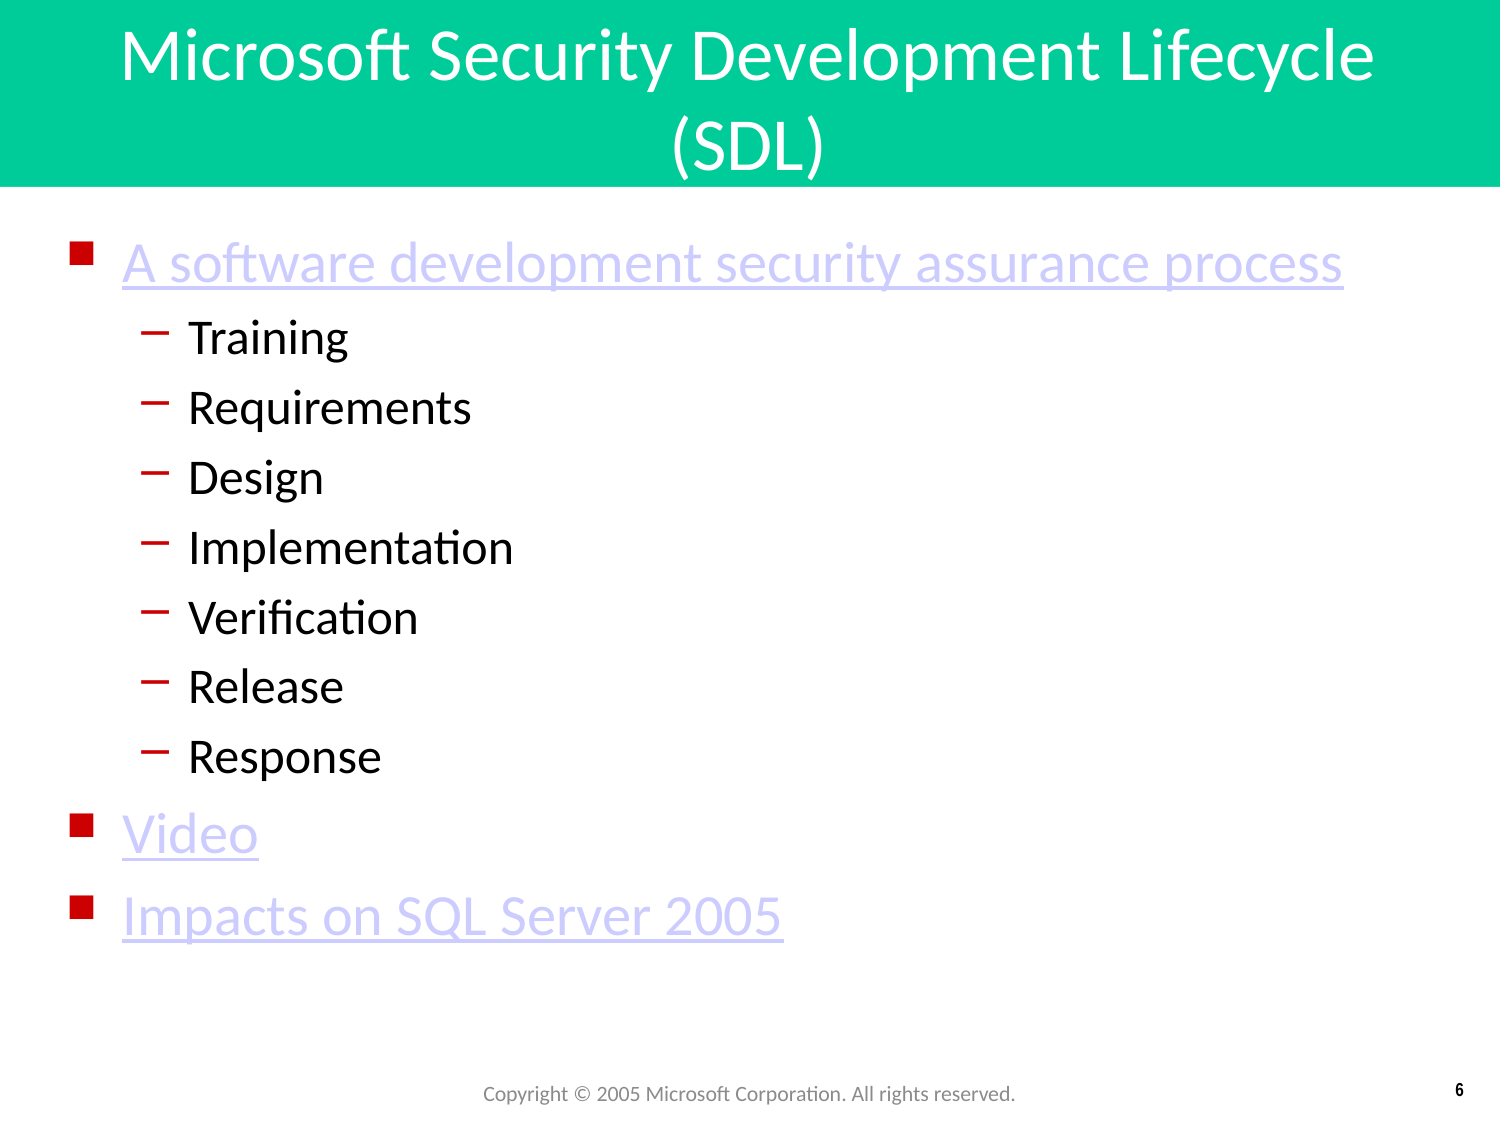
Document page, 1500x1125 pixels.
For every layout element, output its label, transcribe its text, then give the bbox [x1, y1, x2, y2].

list A software development security assurance process Training Requirements Design Implementation Verification Release Response Video Impacts on SQL Server 2005 [51, 216, 1446, 1053]
title Microsoft Security Development Lifecycle (SDL) [51, 8, 1446, 184]
footer Copyright © 2005 Microsoft Corporation. All rights reserved. [337, 1072, 1163, 1113]
